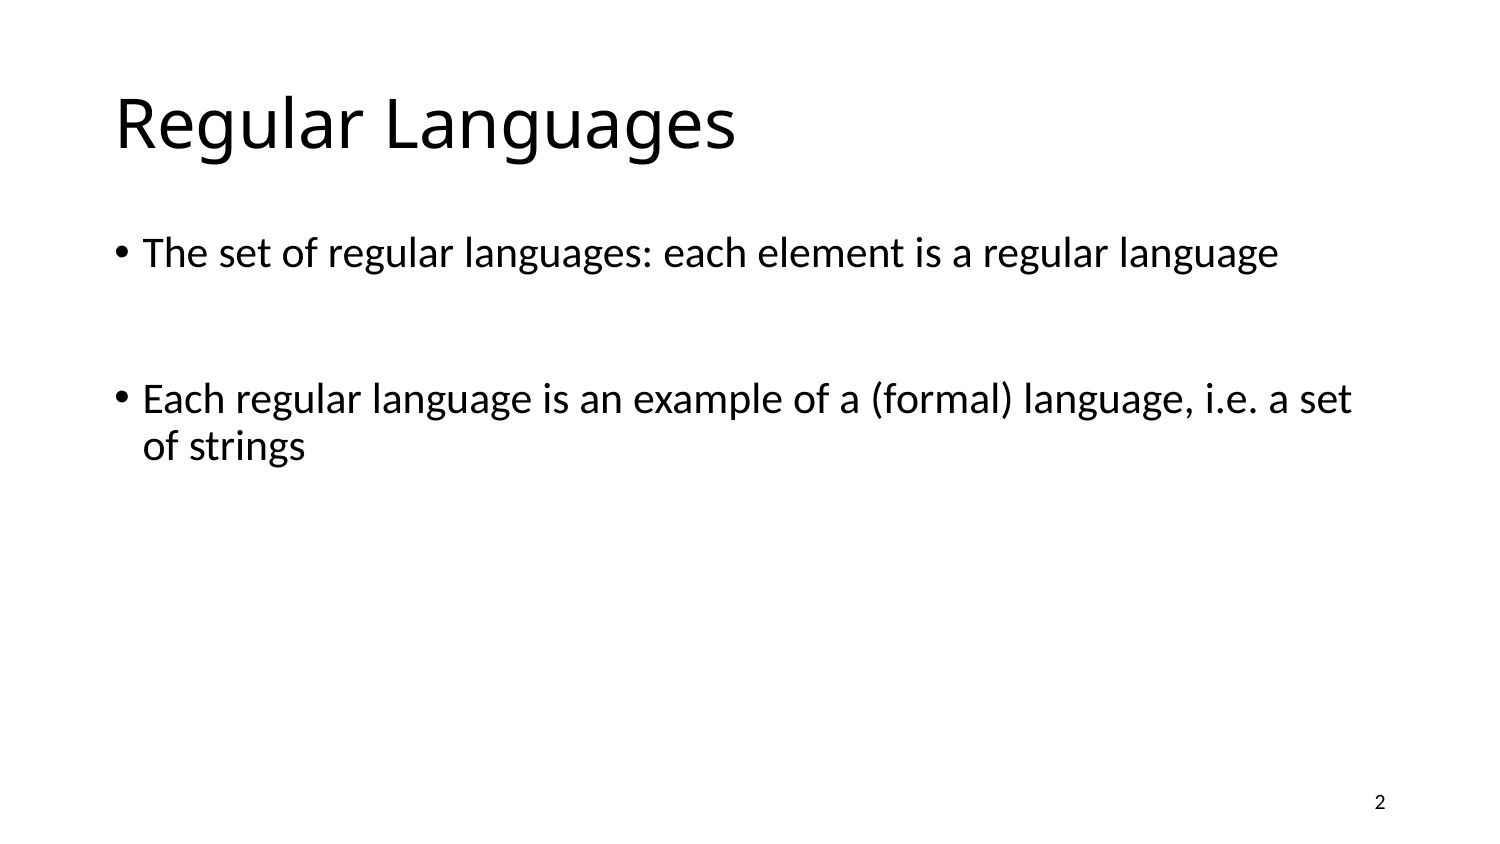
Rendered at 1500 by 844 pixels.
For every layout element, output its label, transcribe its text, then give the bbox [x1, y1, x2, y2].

title Regular Languages [103, 44, 1397, 208]
slide_number 2 [1059, 782, 1397, 827]
